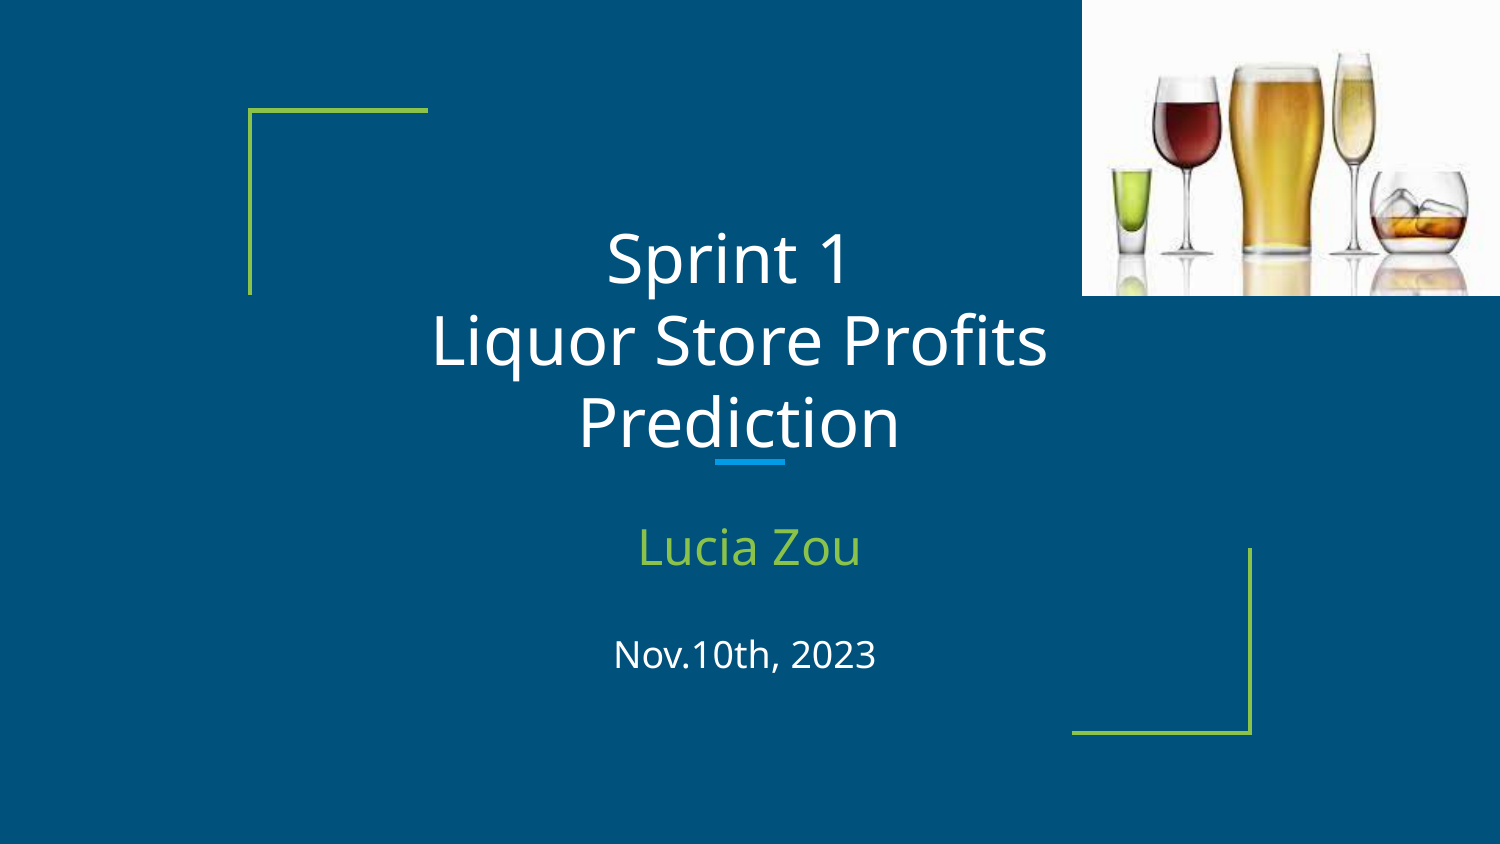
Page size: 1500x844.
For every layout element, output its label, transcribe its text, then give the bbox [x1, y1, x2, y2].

text_box Nov.10th, 2023 [598, 615, 1159, 747]
subtitle Lucia Zou [275, 500, 1225, 650]
picture [1083, 0, 1500, 295]
title Sprint 1 Liquor Store Profits Prediction [262, 200, 1217, 477]
